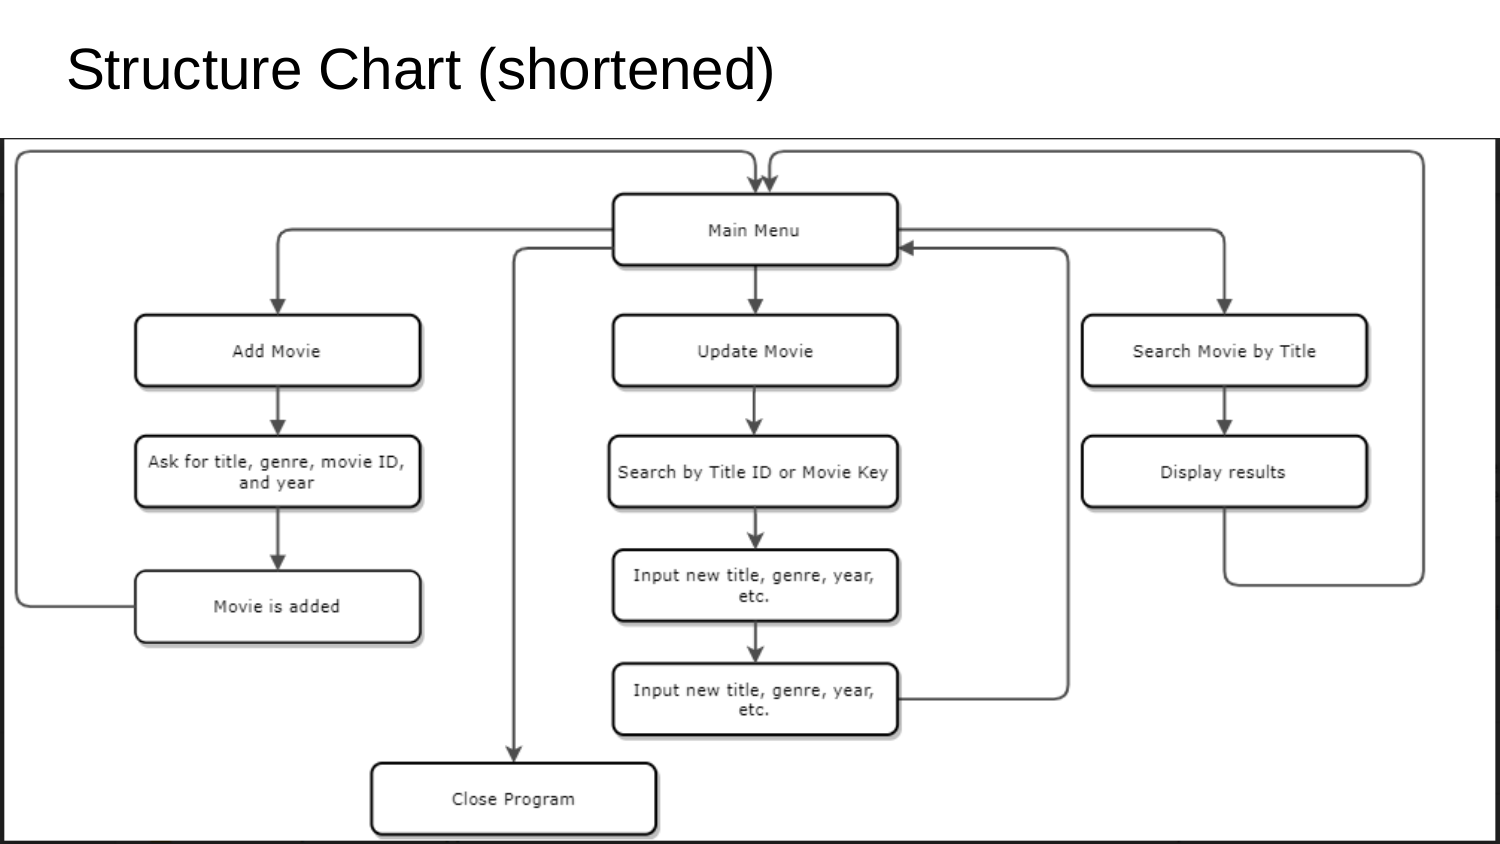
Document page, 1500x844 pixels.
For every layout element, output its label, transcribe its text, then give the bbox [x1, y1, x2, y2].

title Structure Chart (shortened) [51, 16, 1449, 111]
picture [0, 138, 1500, 844]
